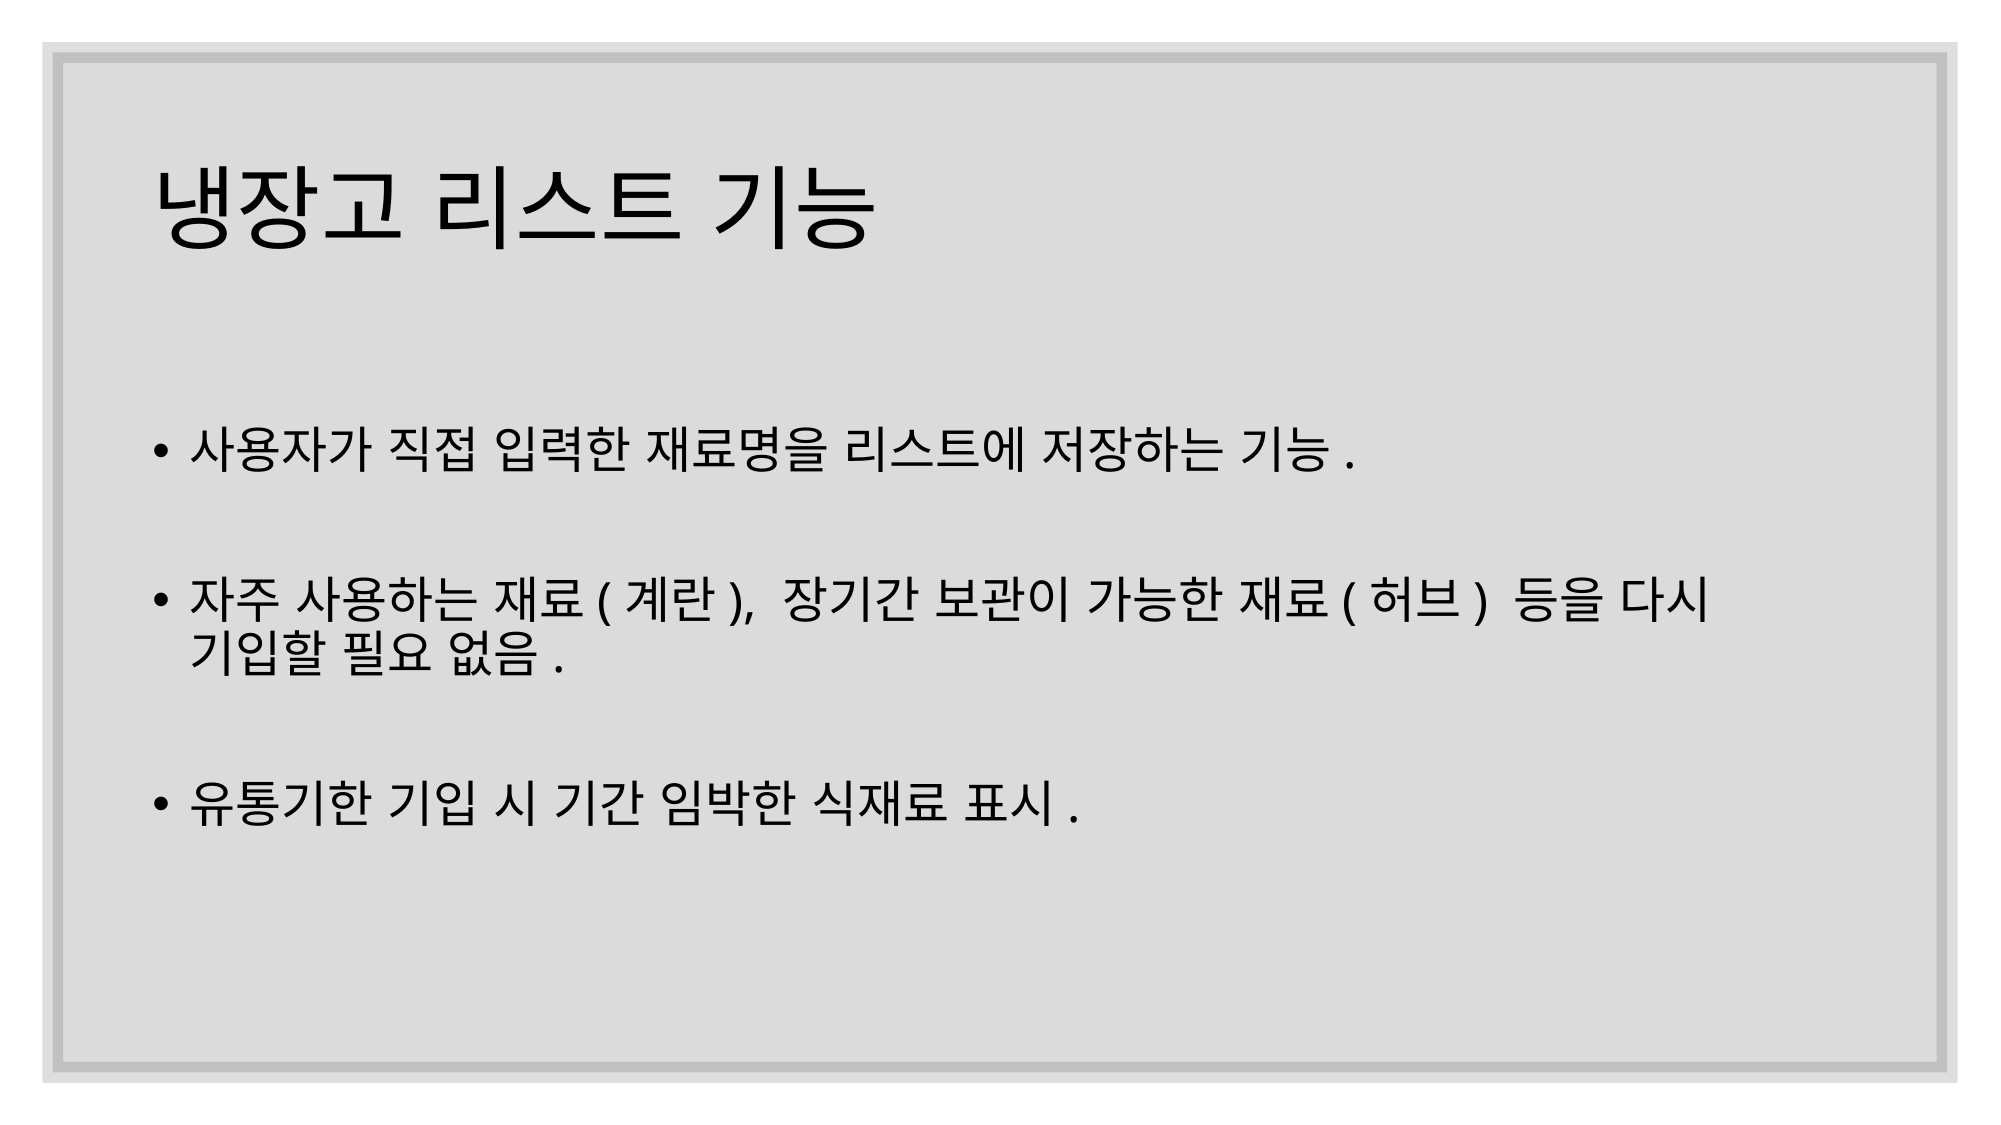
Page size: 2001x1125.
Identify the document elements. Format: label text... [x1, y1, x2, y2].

title 냉장고 리스트 기능 [137, 103, 1863, 322]
list 사용자가 직접 입력한 재료명을 리스트에 저장하는 기능. 자주 사용하는 재료(계란), 장기간 보관이 가능한 재료(허브) 등을 다시 기입할 필요 없음. 유통기한 기입 시 기간 임박한 식재료 표시. [137, 337, 1863, 973]
text_box [52, 51, 1948, 1073]
